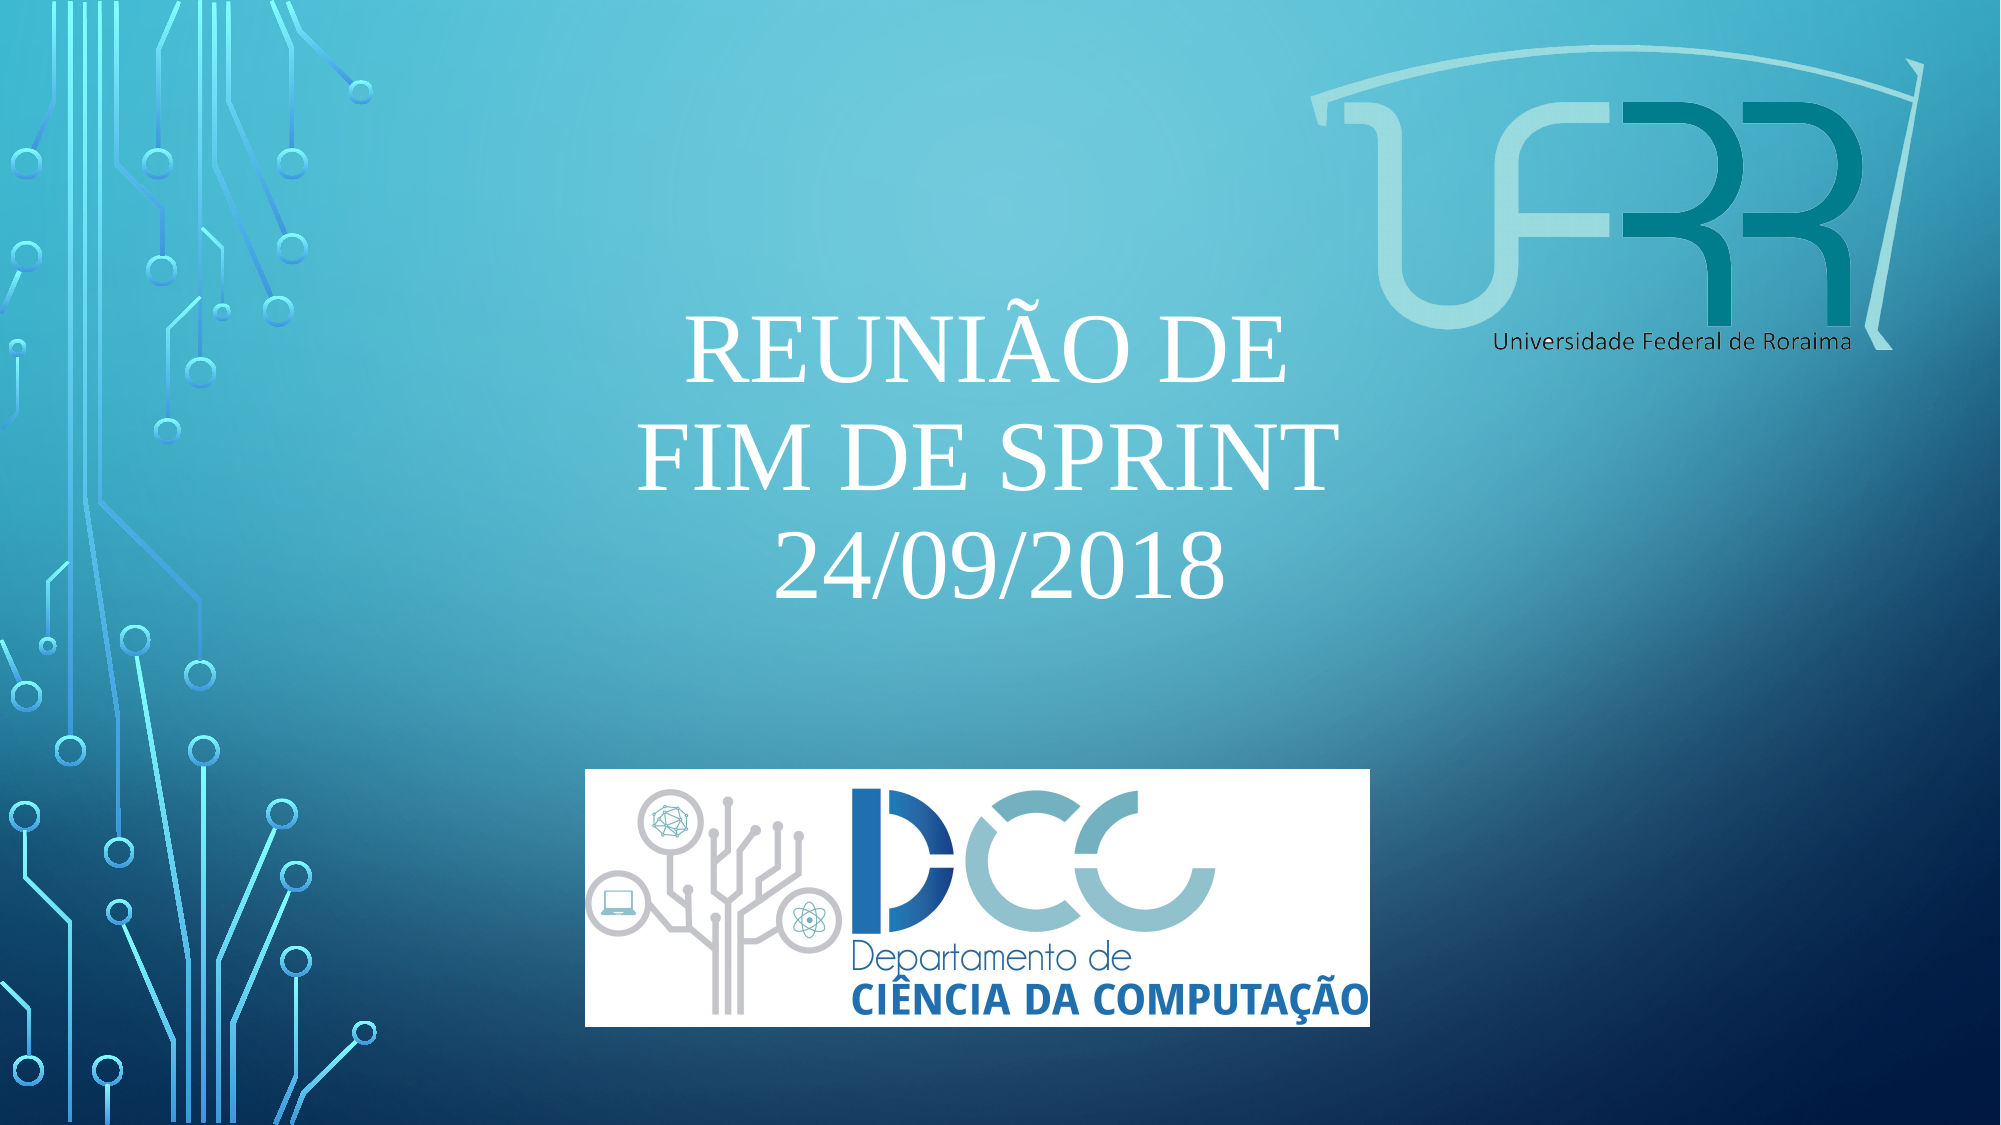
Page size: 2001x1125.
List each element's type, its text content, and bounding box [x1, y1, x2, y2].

title Reunião de fim de sprint 24/09/2018 [296, 289, 1704, 680]
picture [1309, 44, 1924, 351]
picture [585, 768, 1370, 1027]
